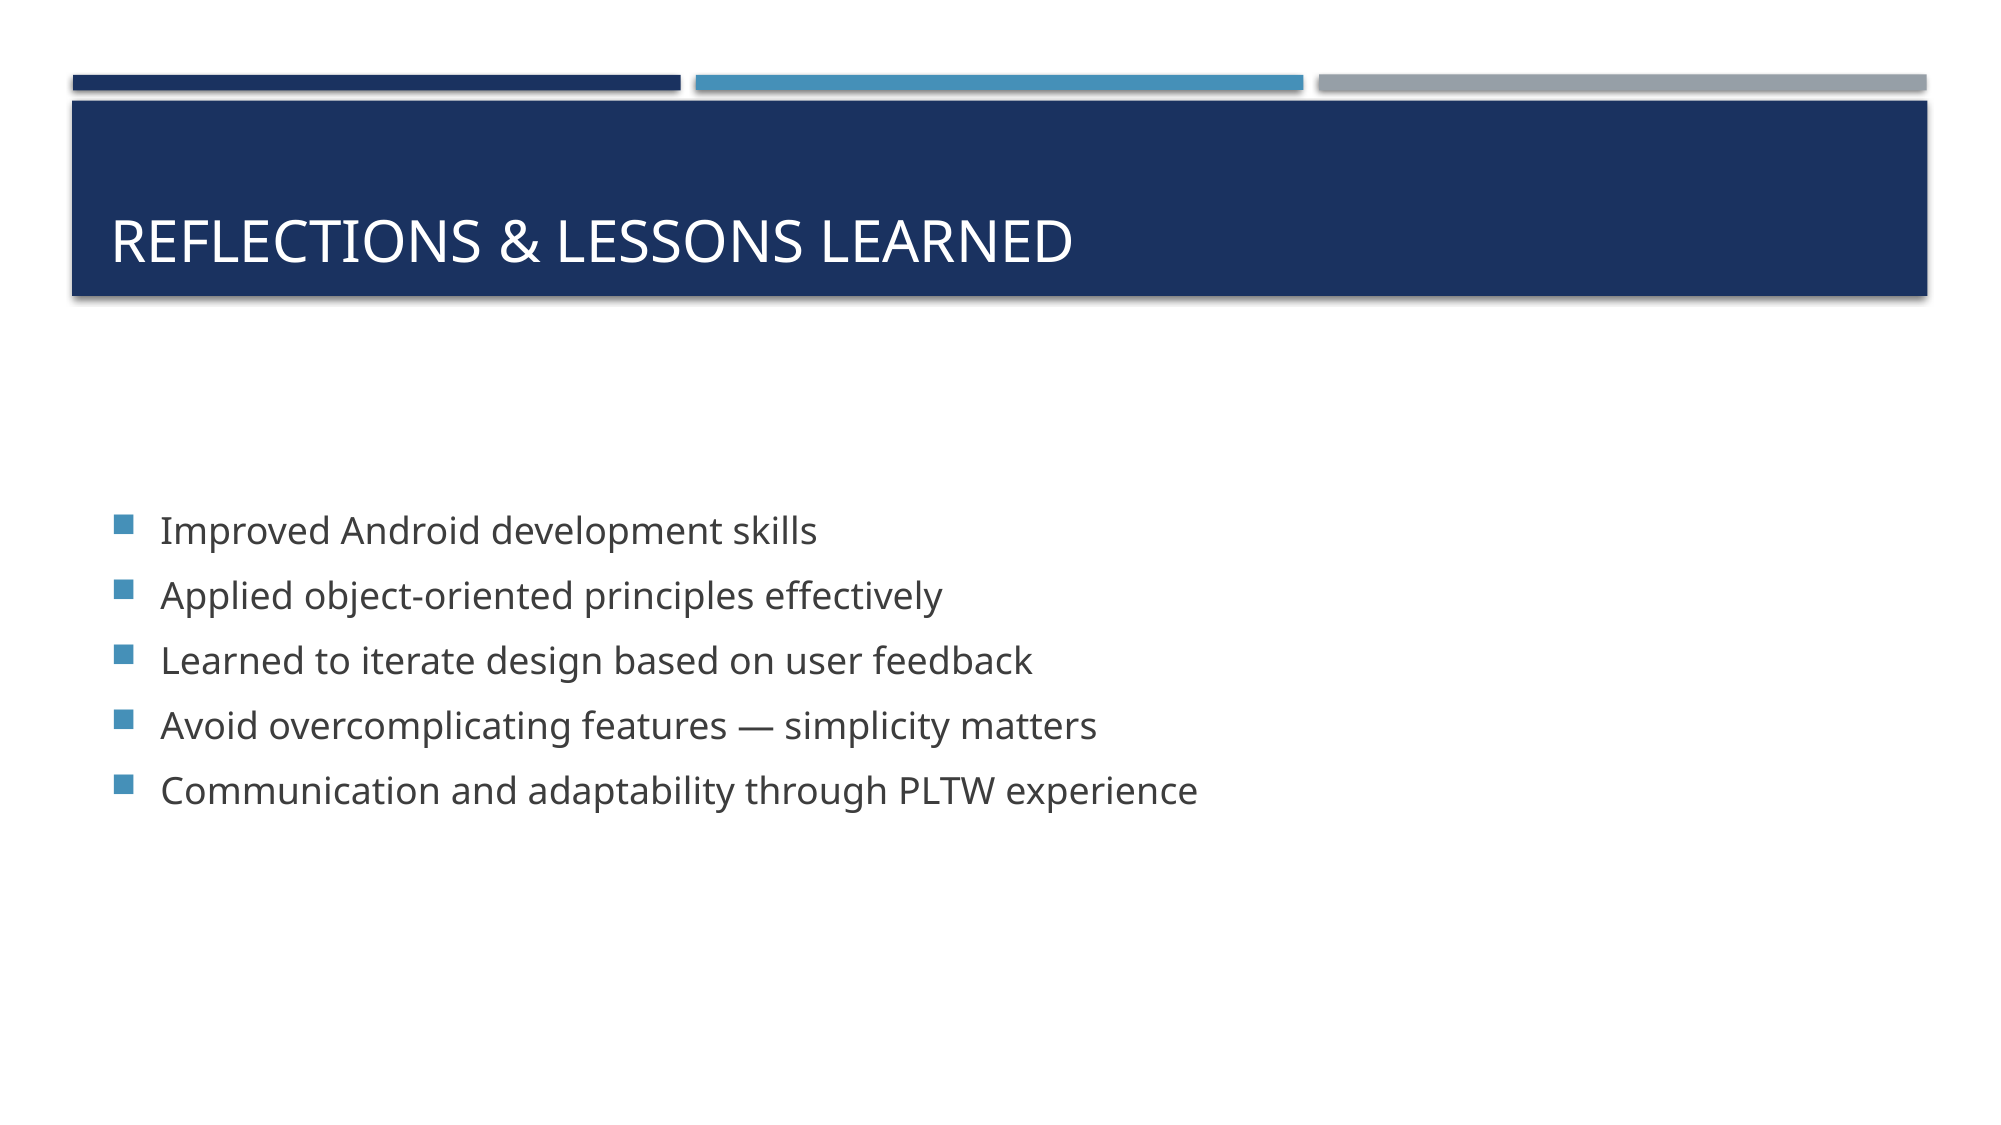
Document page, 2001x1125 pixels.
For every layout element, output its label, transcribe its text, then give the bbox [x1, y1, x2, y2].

list Improved Android development skills Applied object-oriented principles effectively Learned to iterate design based on user feedback Avoid overcomplicating features — simplicity matters Communication and adaptability through PLTW experience [95, 357, 1905, 962]
title Reflections & Lessons Learned [95, 115, 1905, 282]
